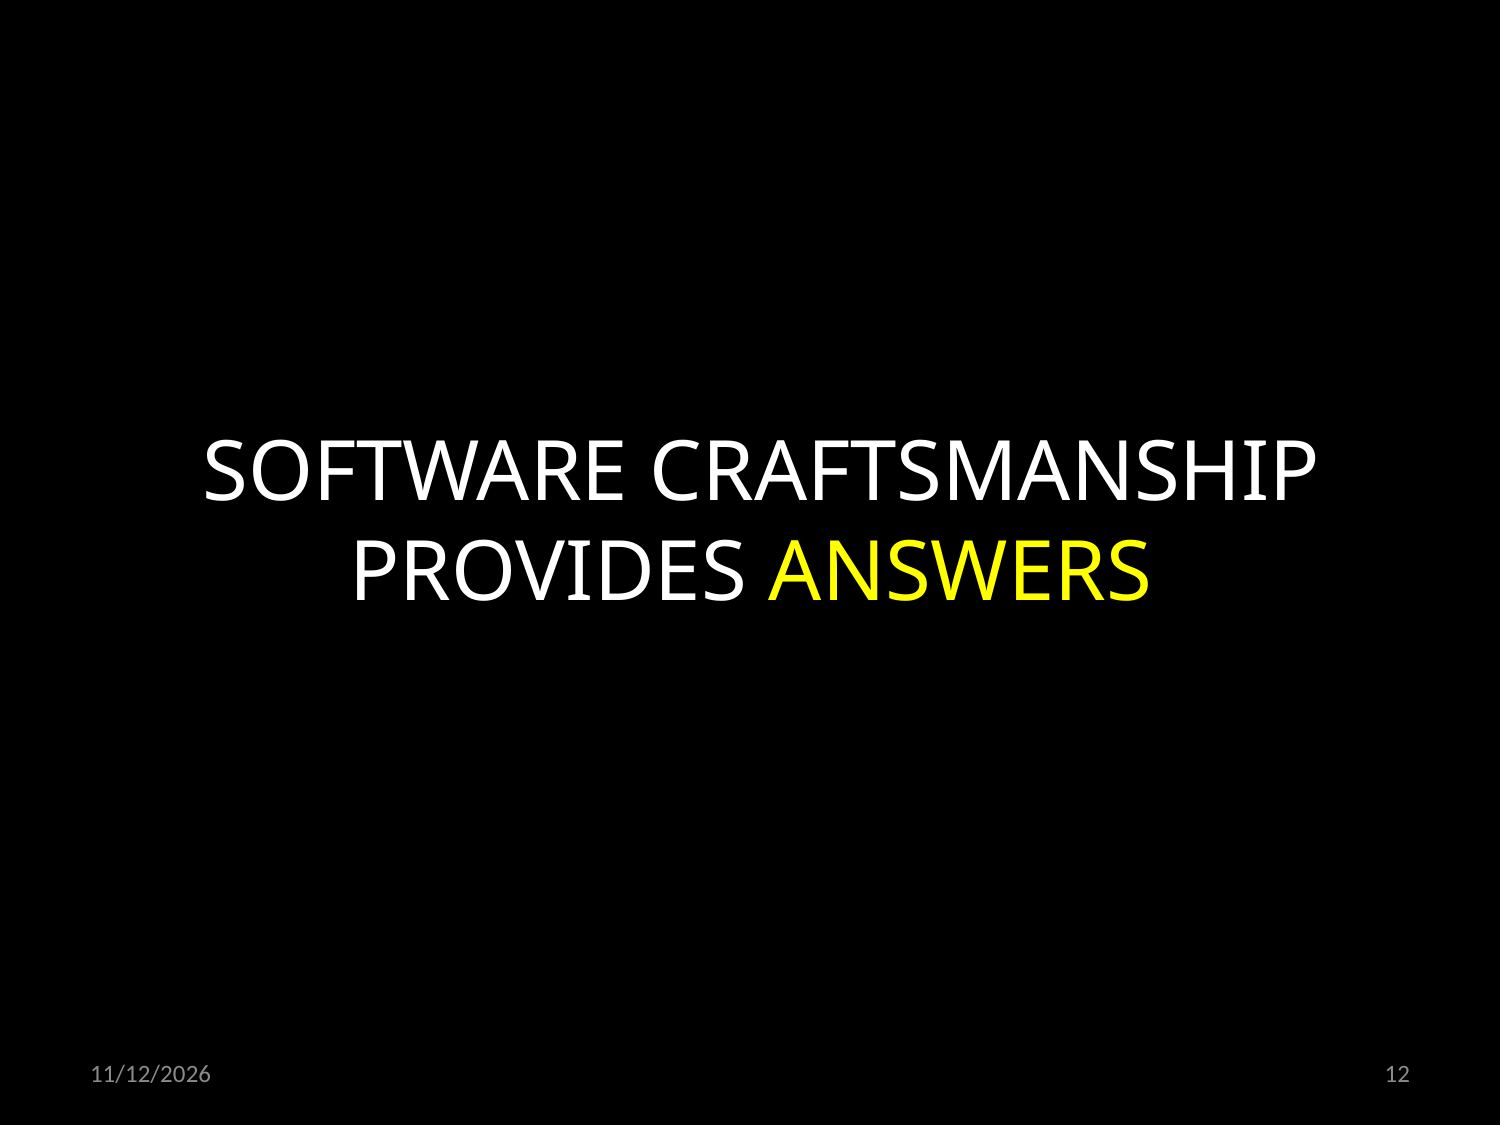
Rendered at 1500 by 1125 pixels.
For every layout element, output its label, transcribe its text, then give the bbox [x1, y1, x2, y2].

list SOFTWARE CRAFTSMANSHIP PROVIDES ANSWERS [173, 409, 1351, 511]
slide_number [75, 1042, 425, 1103]
slide_number 12 [1074, 1042, 1425, 1103]
